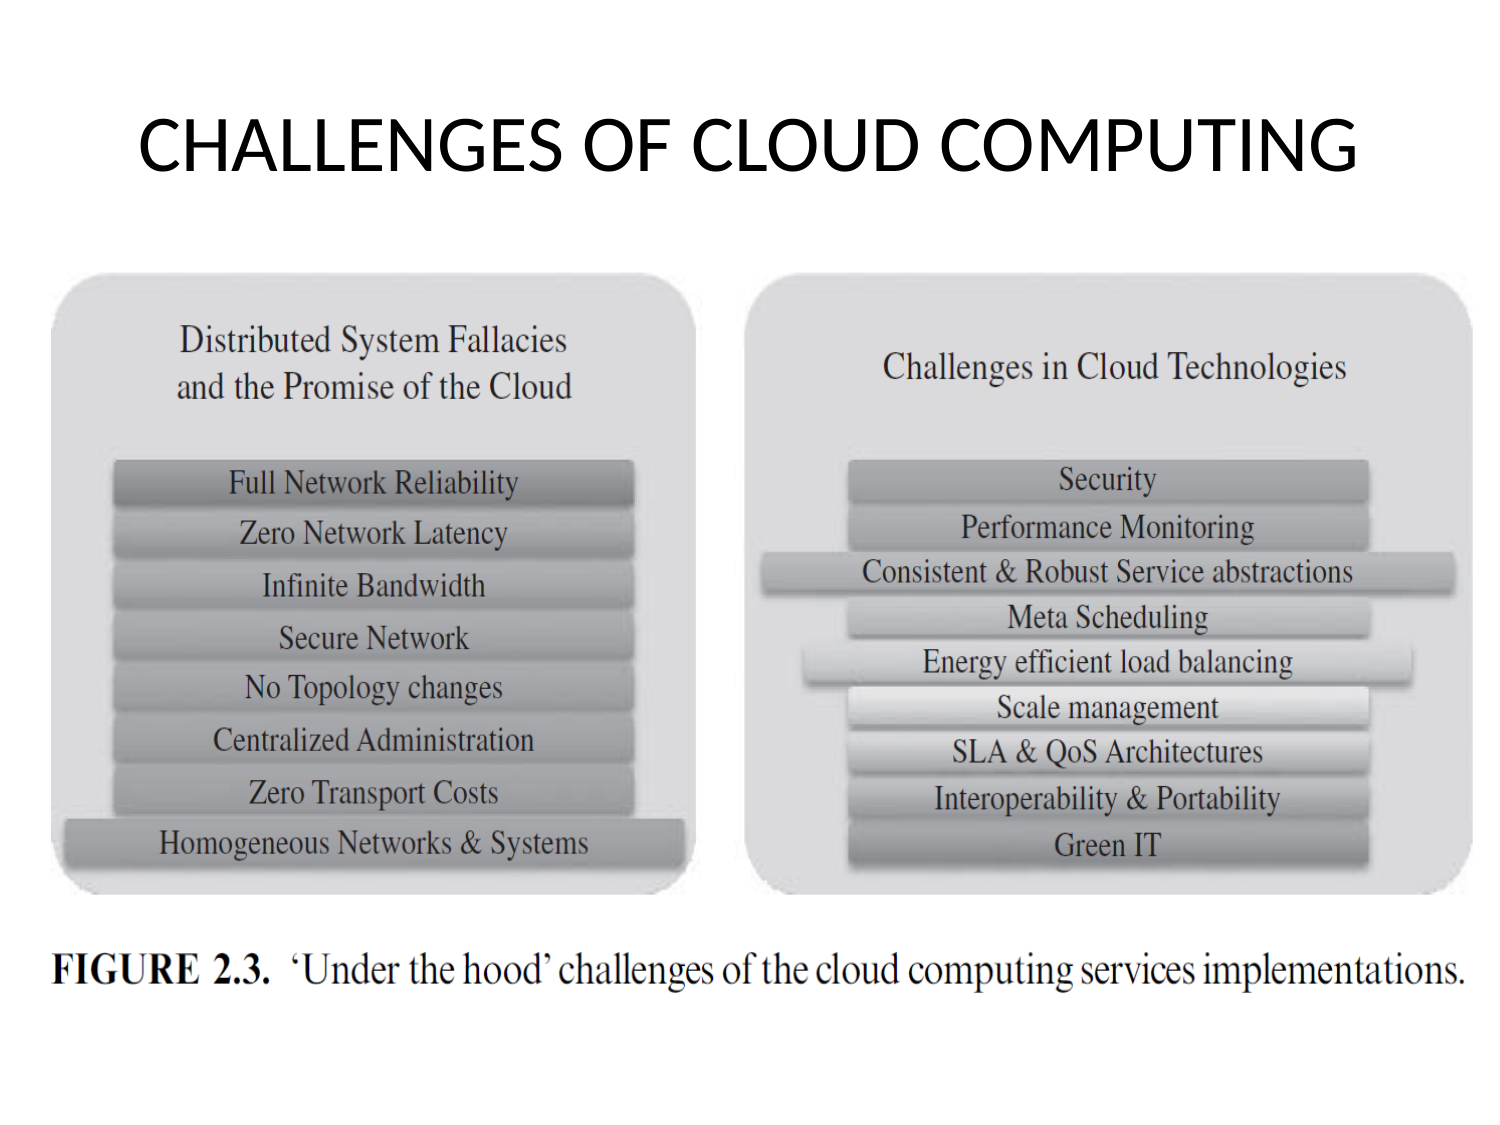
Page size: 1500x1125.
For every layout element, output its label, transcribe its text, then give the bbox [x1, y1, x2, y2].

title CHALLENGES OF CLOUD COMPUTING [75, 45, 1425, 233]
picture [37, 262, 1500, 1013]
